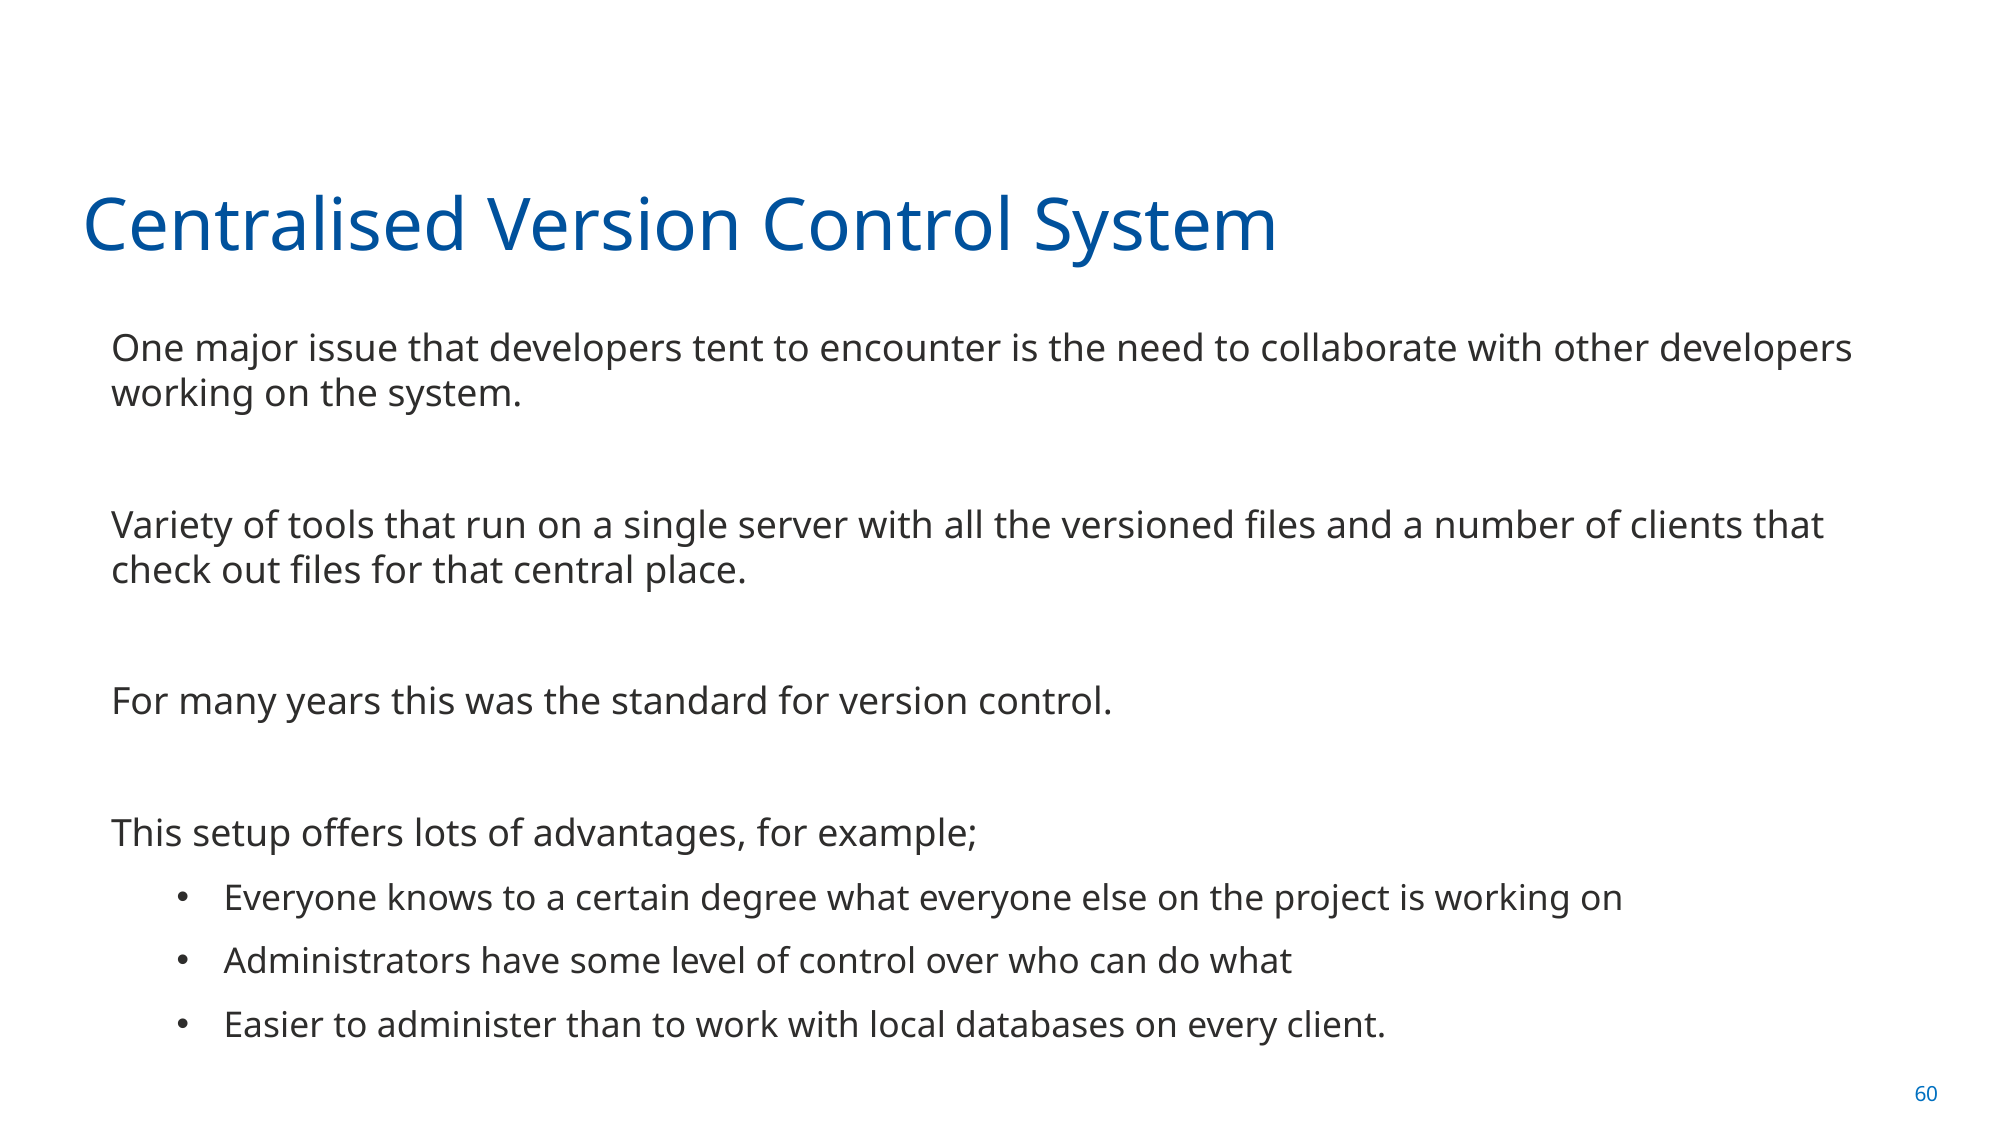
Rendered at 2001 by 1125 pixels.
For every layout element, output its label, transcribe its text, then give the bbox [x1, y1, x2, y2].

title Centralised Version Control System [67, 170, 1565, 273]
list One major issue that developers tent to encounter is the need to collaborate with other developers working on the system. Variety of tools that run on a single server with all the versioned files and a number of clients that check out files for that central place. For many years this was the standard for version control. This setup offers lots of advantages, for example; Everyone knows to a certain degree what everyone else on the project is working on Administrators have some level of control over who can do what Easier to administer than to work with local databases on every client. [67, 316, 1939, 1063]
